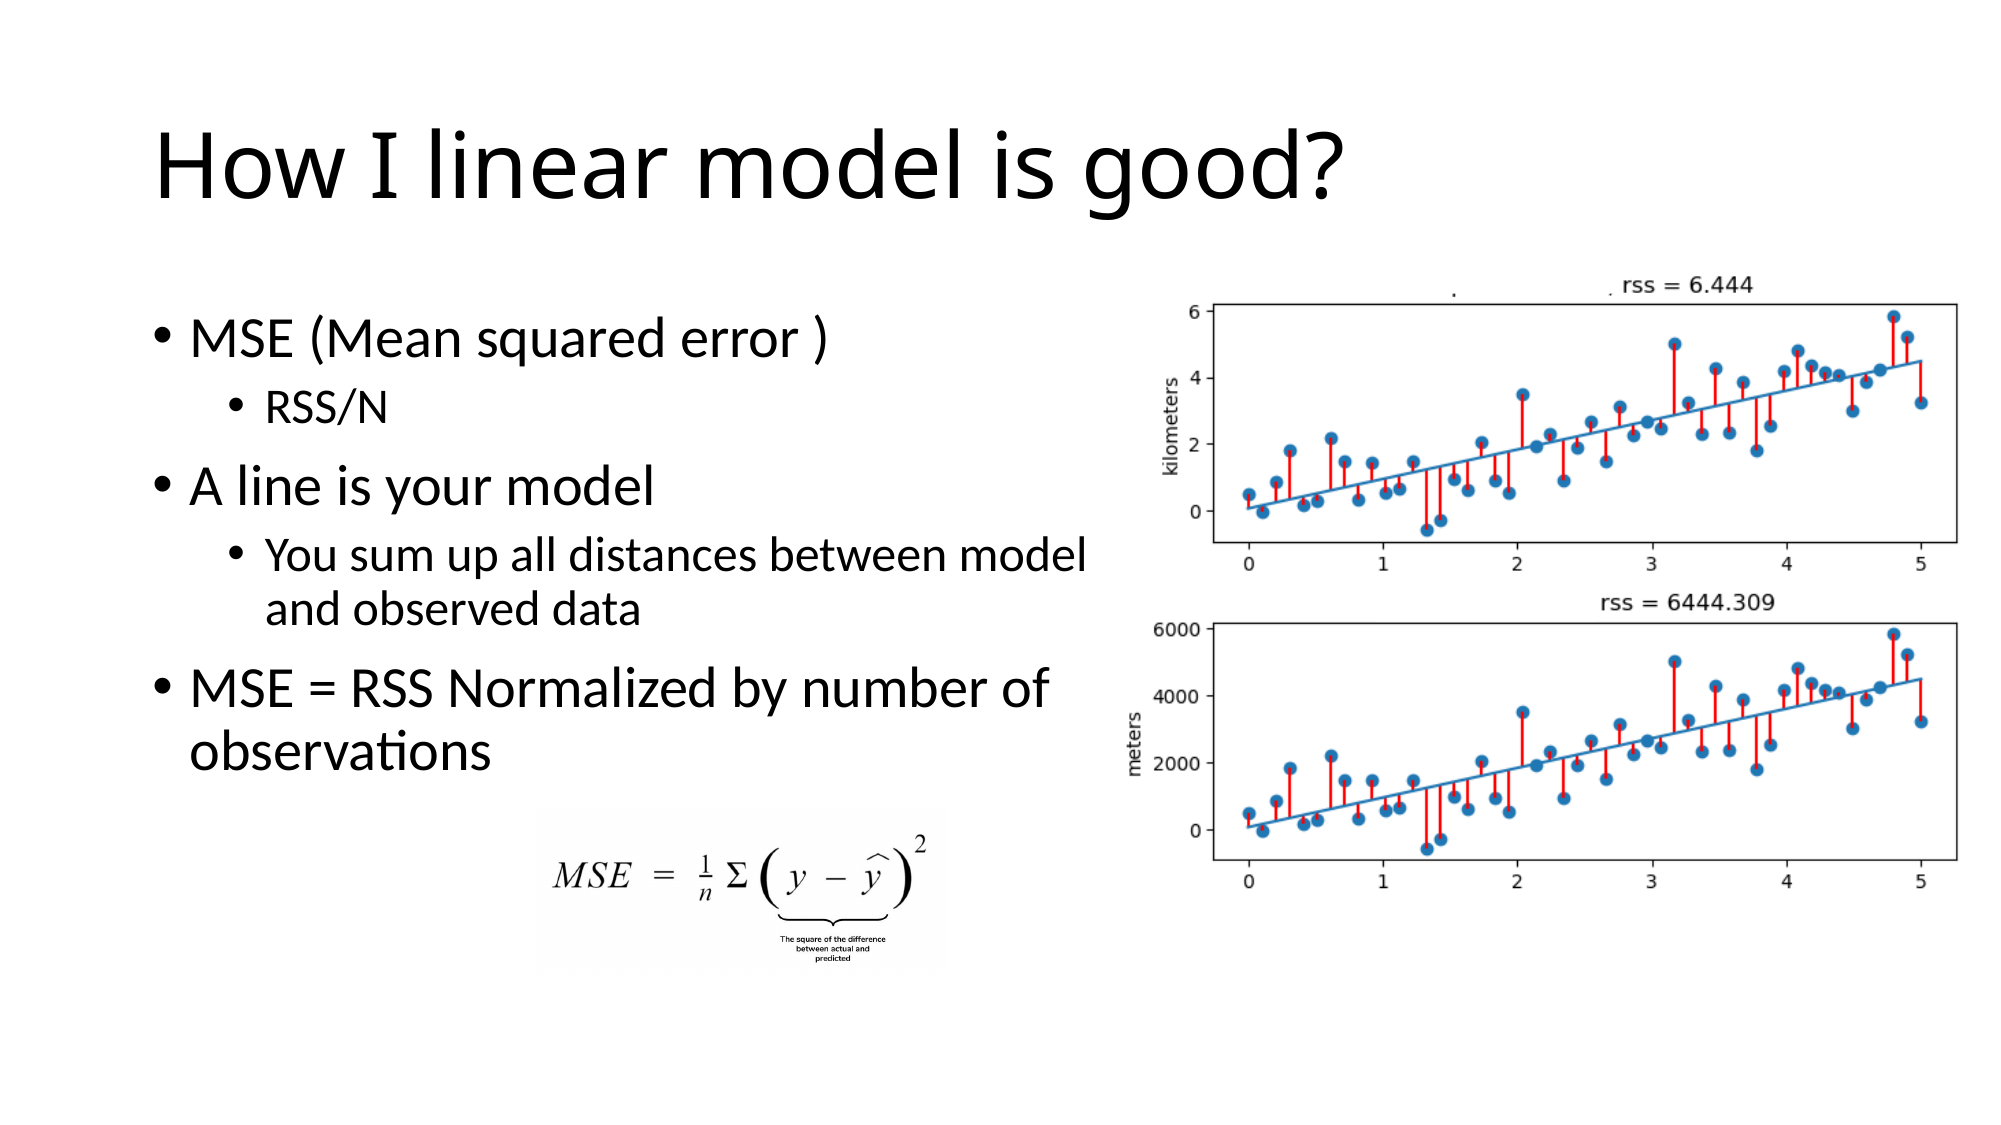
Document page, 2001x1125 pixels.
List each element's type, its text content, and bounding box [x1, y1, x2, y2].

list MSE (Mean squared error ) RSS/N A line is your model You sum up all distances between model and observed data MSE = RSS Normalized by number of observations [137, 299, 1863, 1014]
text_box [1105, 256, 1981, 913]
picture [530, 807, 949, 975]
title How I linear model is good? [137, 59, 1863, 278]
